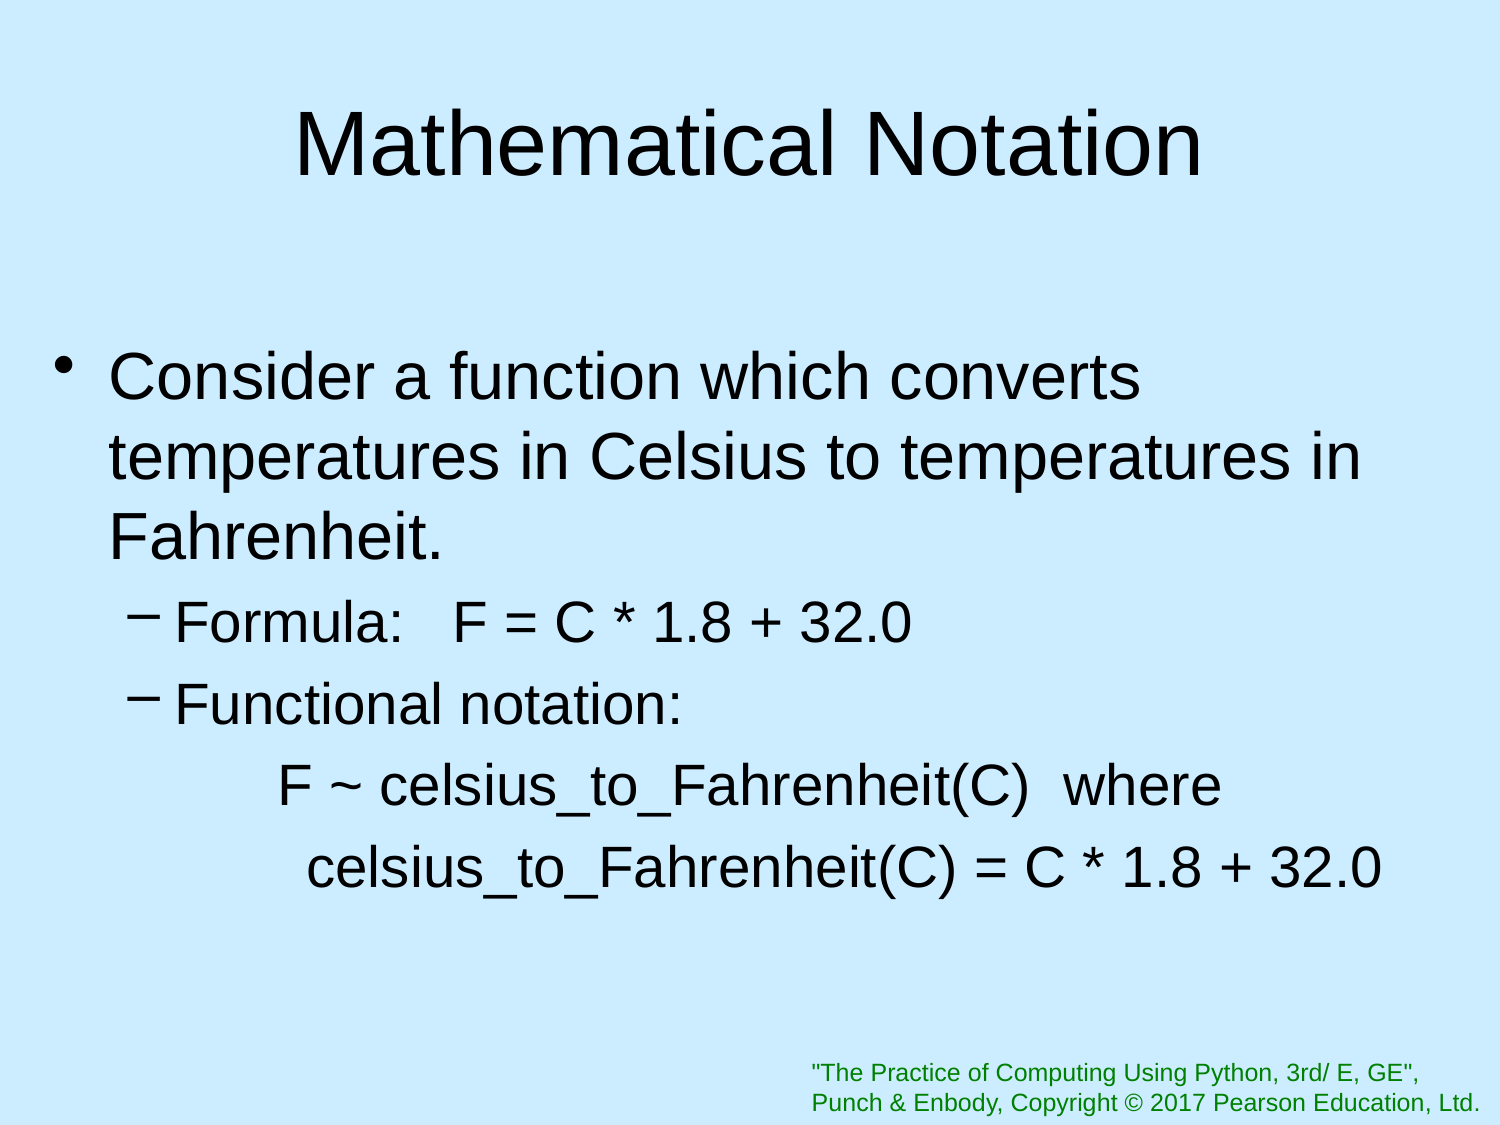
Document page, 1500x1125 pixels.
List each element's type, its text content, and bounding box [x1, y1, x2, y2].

title Mathematical Notation [75, 45, 1425, 233]
list Consider a function which converts temperatures in Celsius to temperatures in Fahrenheit. Formula: F = C * 1.8 + 32.0 Functional notation: F ~ celsius_to_Fahrenheit(C) where celsius_to_Fahrenheit(C) = C * 1.8 + 32.0 [37, 324, 1425, 963]
